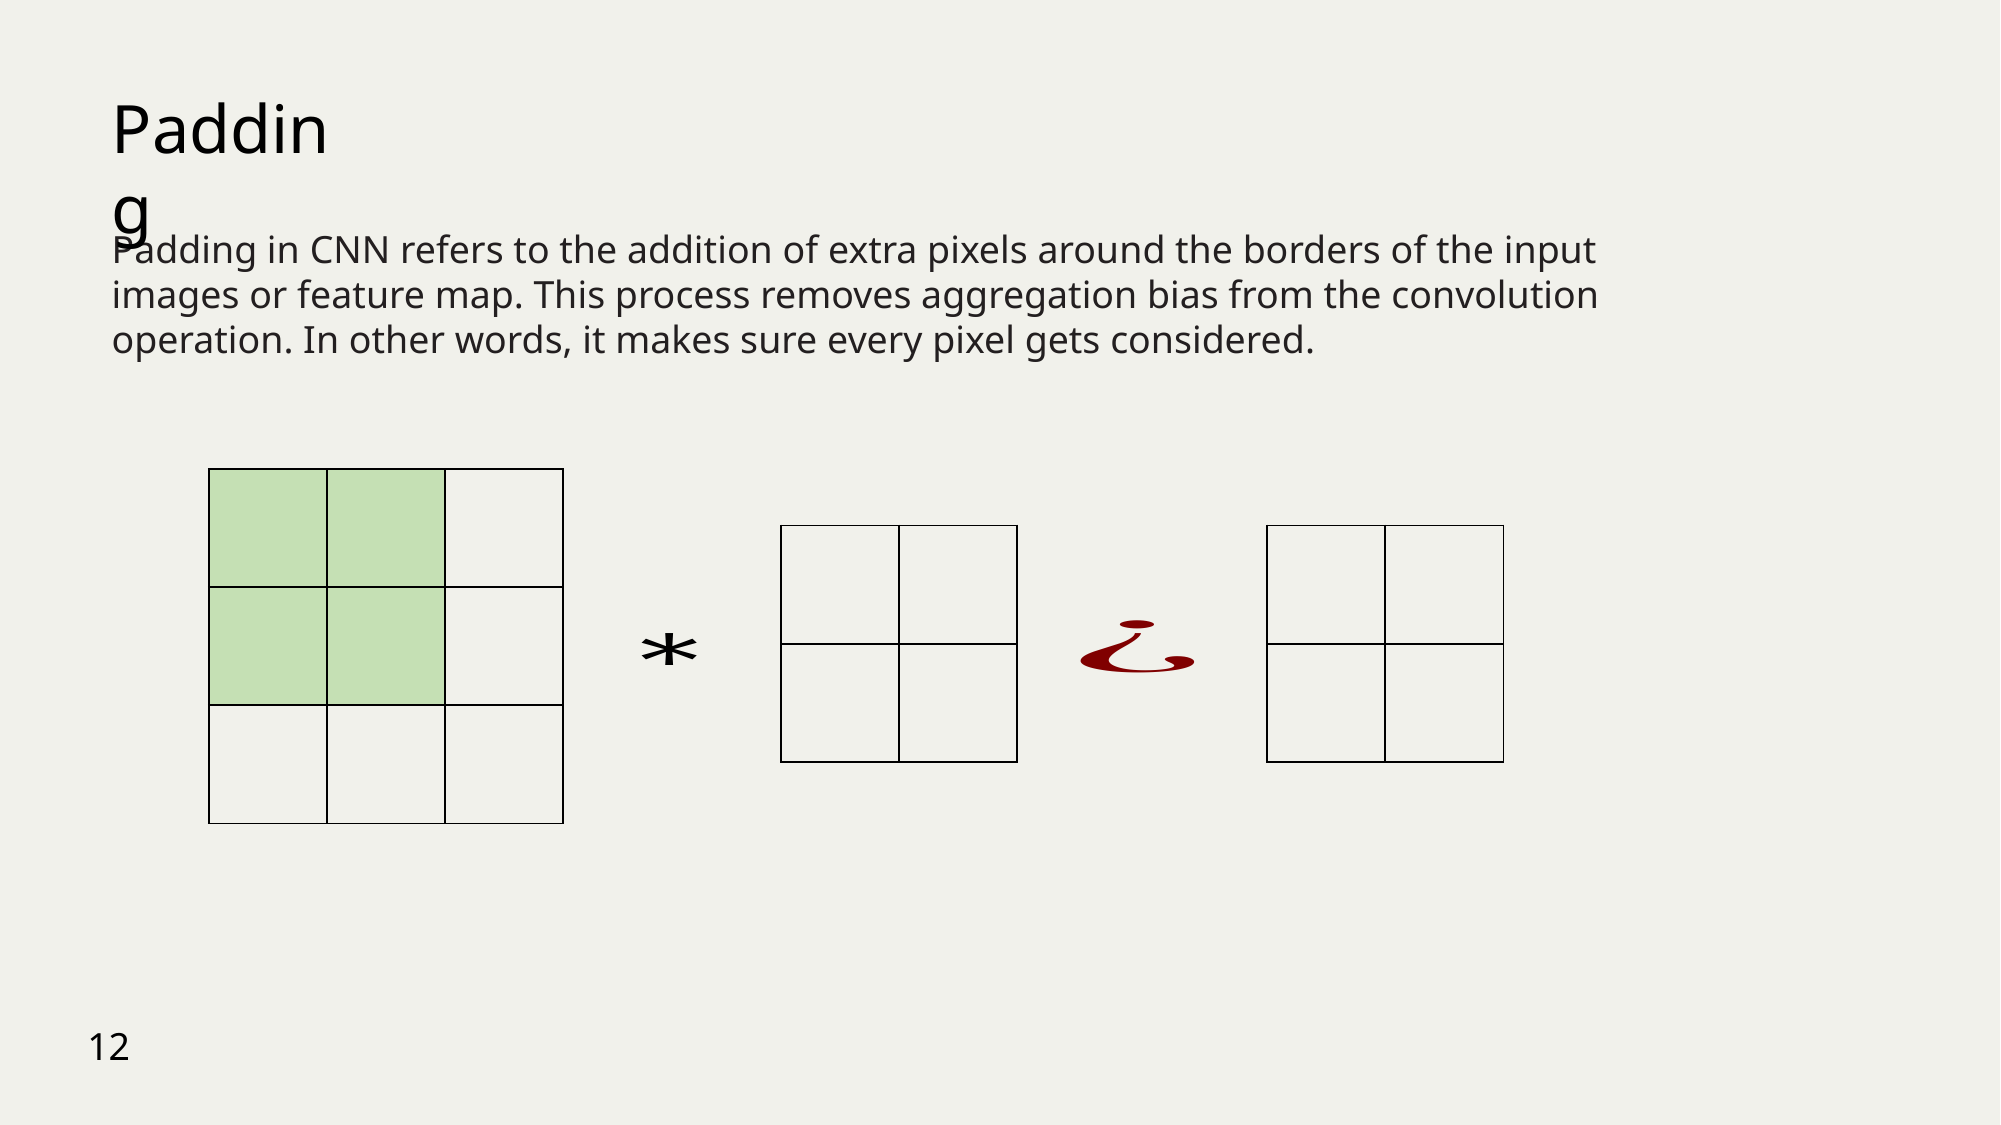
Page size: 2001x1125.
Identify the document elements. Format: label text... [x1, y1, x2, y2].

text_box Padding [96, 79, 347, 254]
text_box Padding in CNN refers to the addition of extra pixels around the borders of the input images or feature map. This process removes aggregation bias from the convolution operation. In other words, it makes sure every pixel gets considered. [96, 218, 1633, 369]
text_box 12 [72, 1015, 155, 1076]
